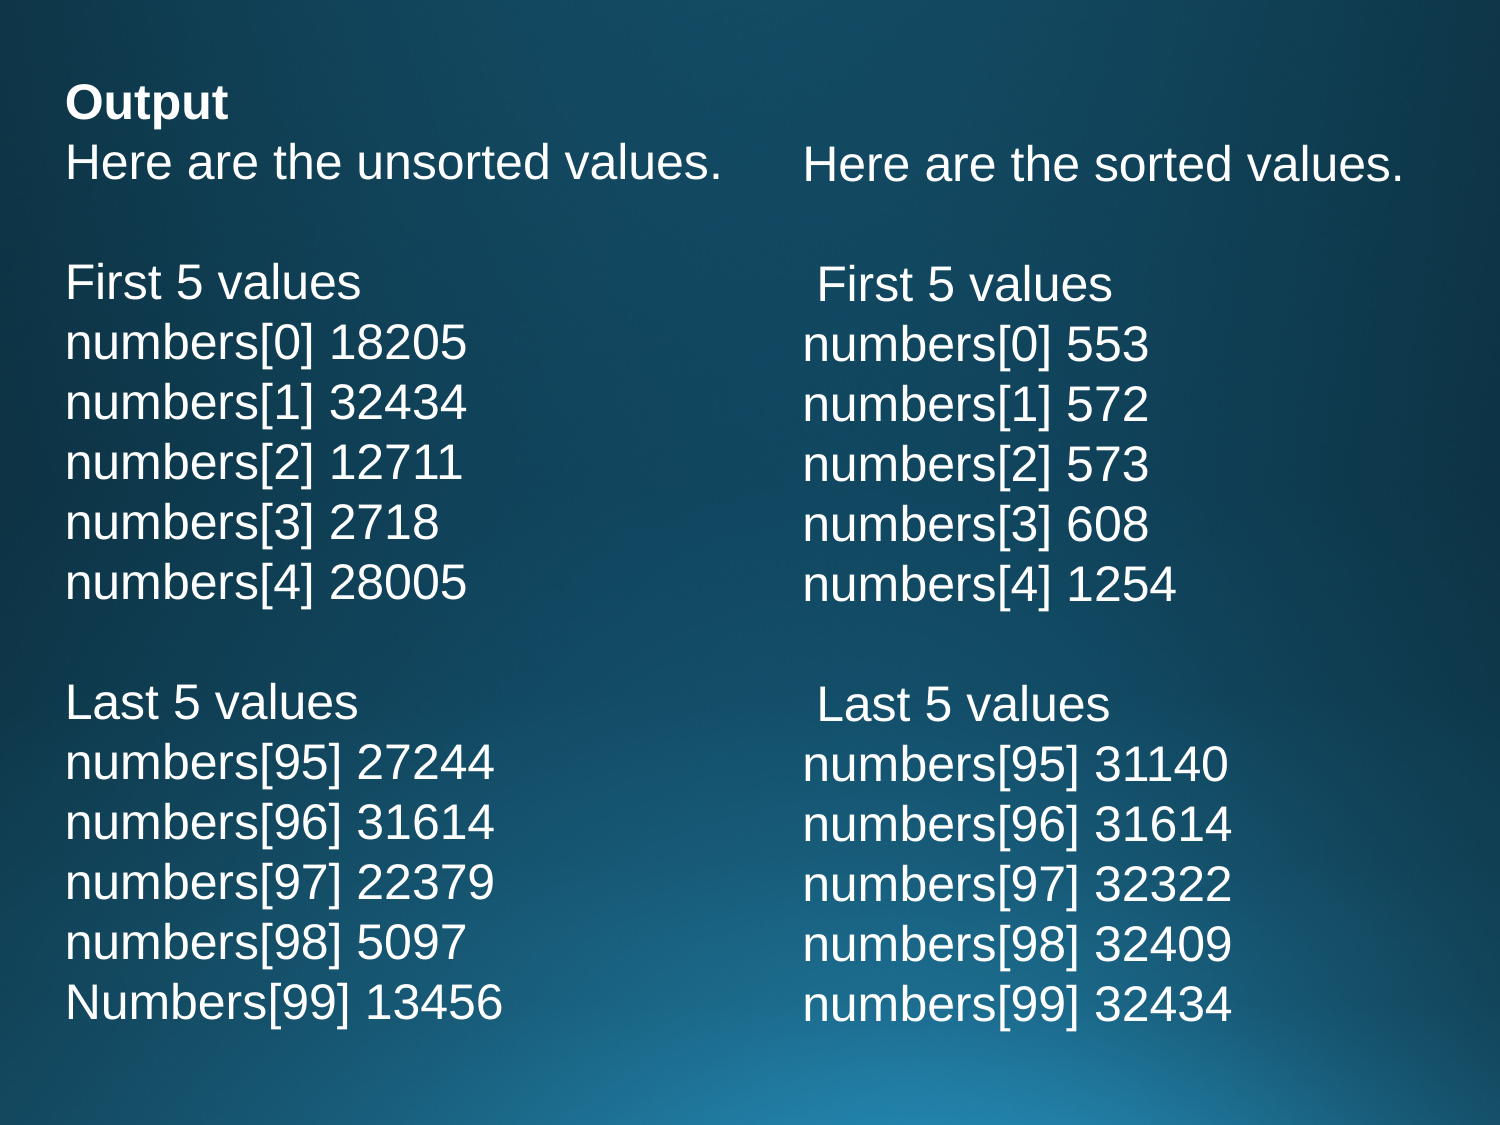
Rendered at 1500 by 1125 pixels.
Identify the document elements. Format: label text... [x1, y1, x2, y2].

text_box Output Here are the unsorted values. First 5 values numbers[0] 18205 numbers[1] 32434 numbers[2] 12711 numbers[3] 2718 numbers[4] 28005 Last 5 values numbers[95] 27244 numbers[96] 31614 numbers[97] 22379 numbers[98] 5097 Numbers[99] 13456 [50, 61, 750, 1037]
picture [0, 0, 1500, 1125]
text_box Here are the sorted values. First 5 values numbers[0] 553 numbers[1] 572 numbers[2] 573 numbers[3] 608 numbers[4] 1254 Last 5 values numbers[95] 31140 numbers[96] 31614 numbers[97] 32322 numbers[98] 32409 numbers[99] 32434 [787, 124, 1450, 1040]
